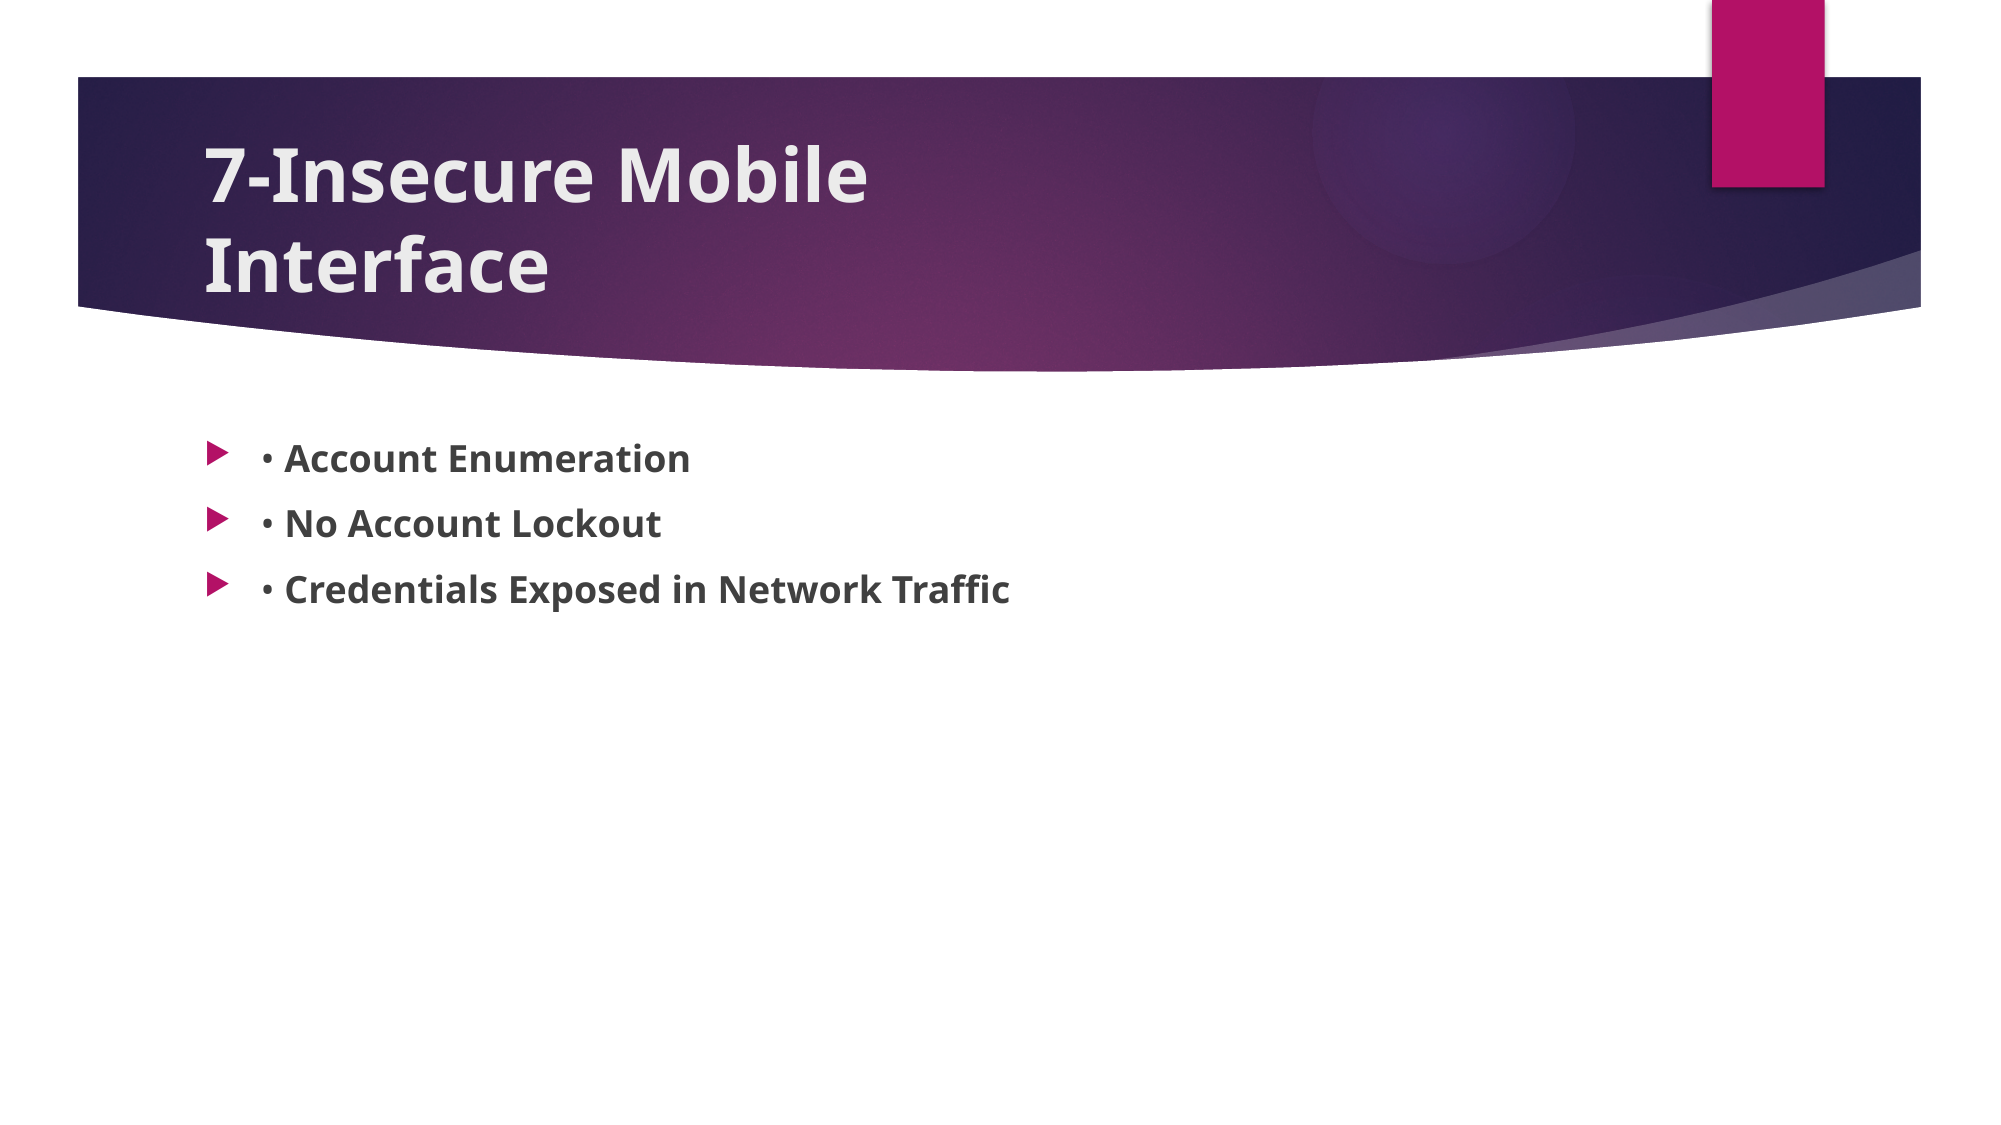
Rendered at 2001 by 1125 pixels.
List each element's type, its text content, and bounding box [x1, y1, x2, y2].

list • Account Enumeration • No Account Lockout • Credentials Exposed in Network Traffic [189, 427, 1638, 988]
title 7-Insecure Mobile Interface [189, 159, 1627, 276]
